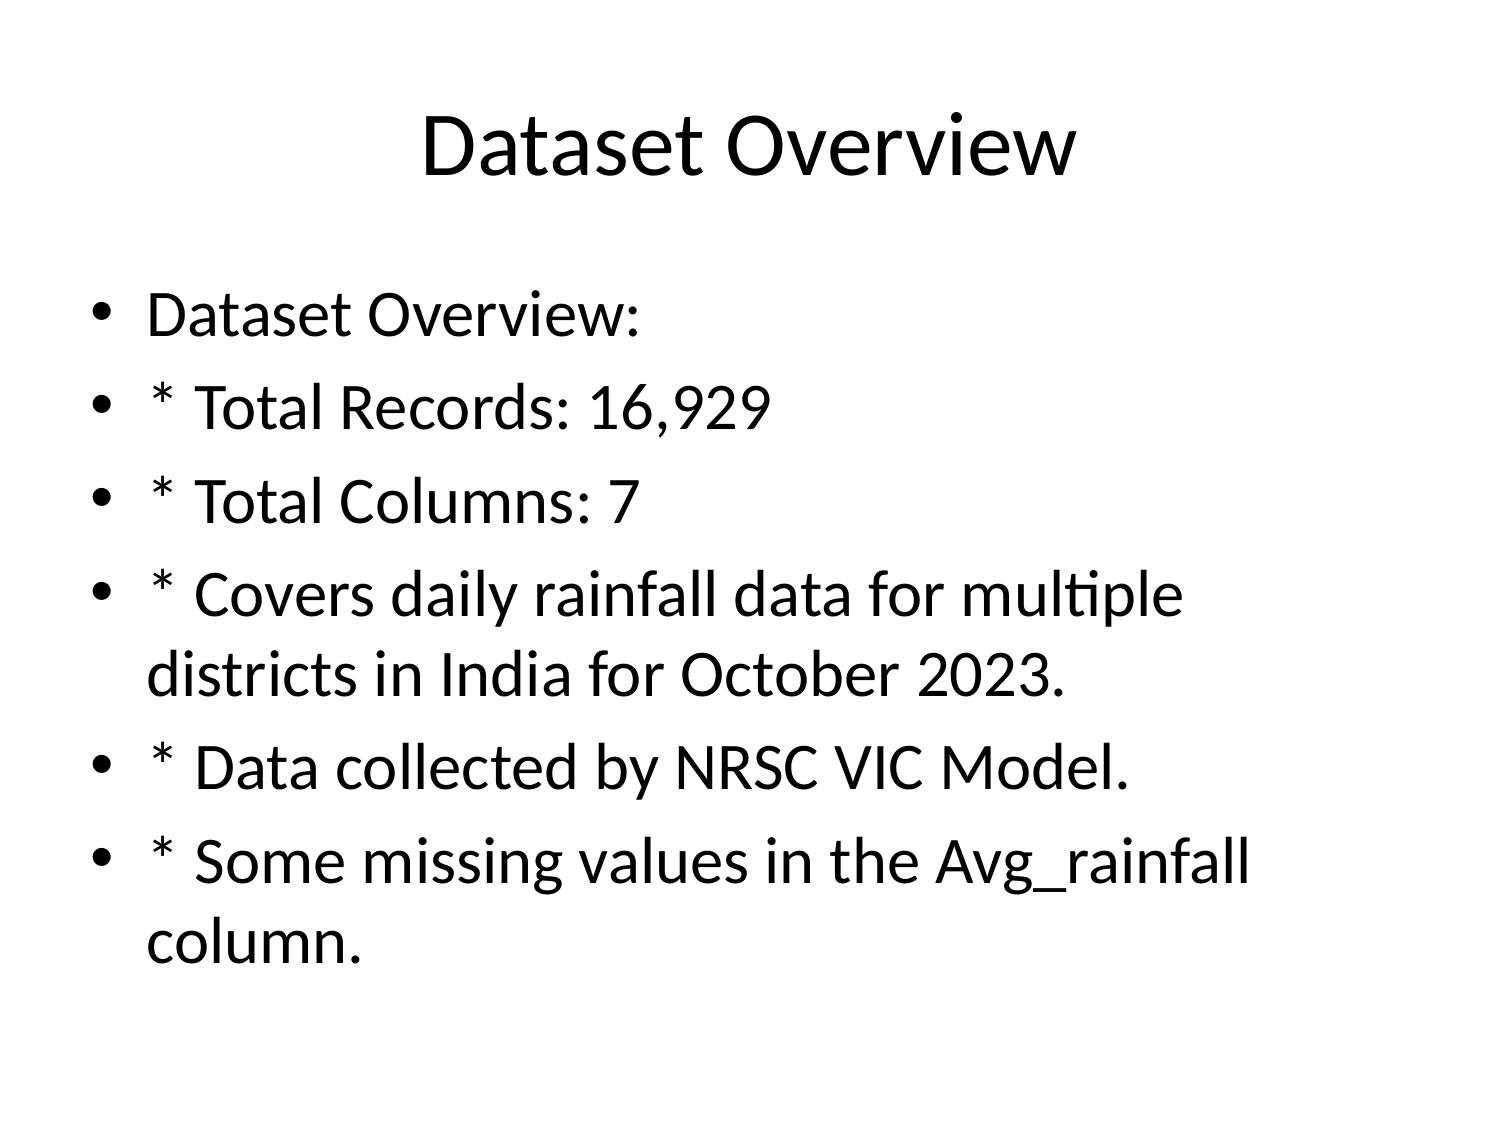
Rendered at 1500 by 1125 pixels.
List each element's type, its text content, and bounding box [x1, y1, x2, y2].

title Dataset Overview [75, 45, 1425, 233]
list Dataset Overview: * Total Records: 16,929 * Total Columns: 7 * Covers daily rainfall data for multiple districts in India for October 2023. * Data collected by NRSC VIC Model. * Some missing values in the Avg_rainfall column. [75, 262, 1425, 1005]
